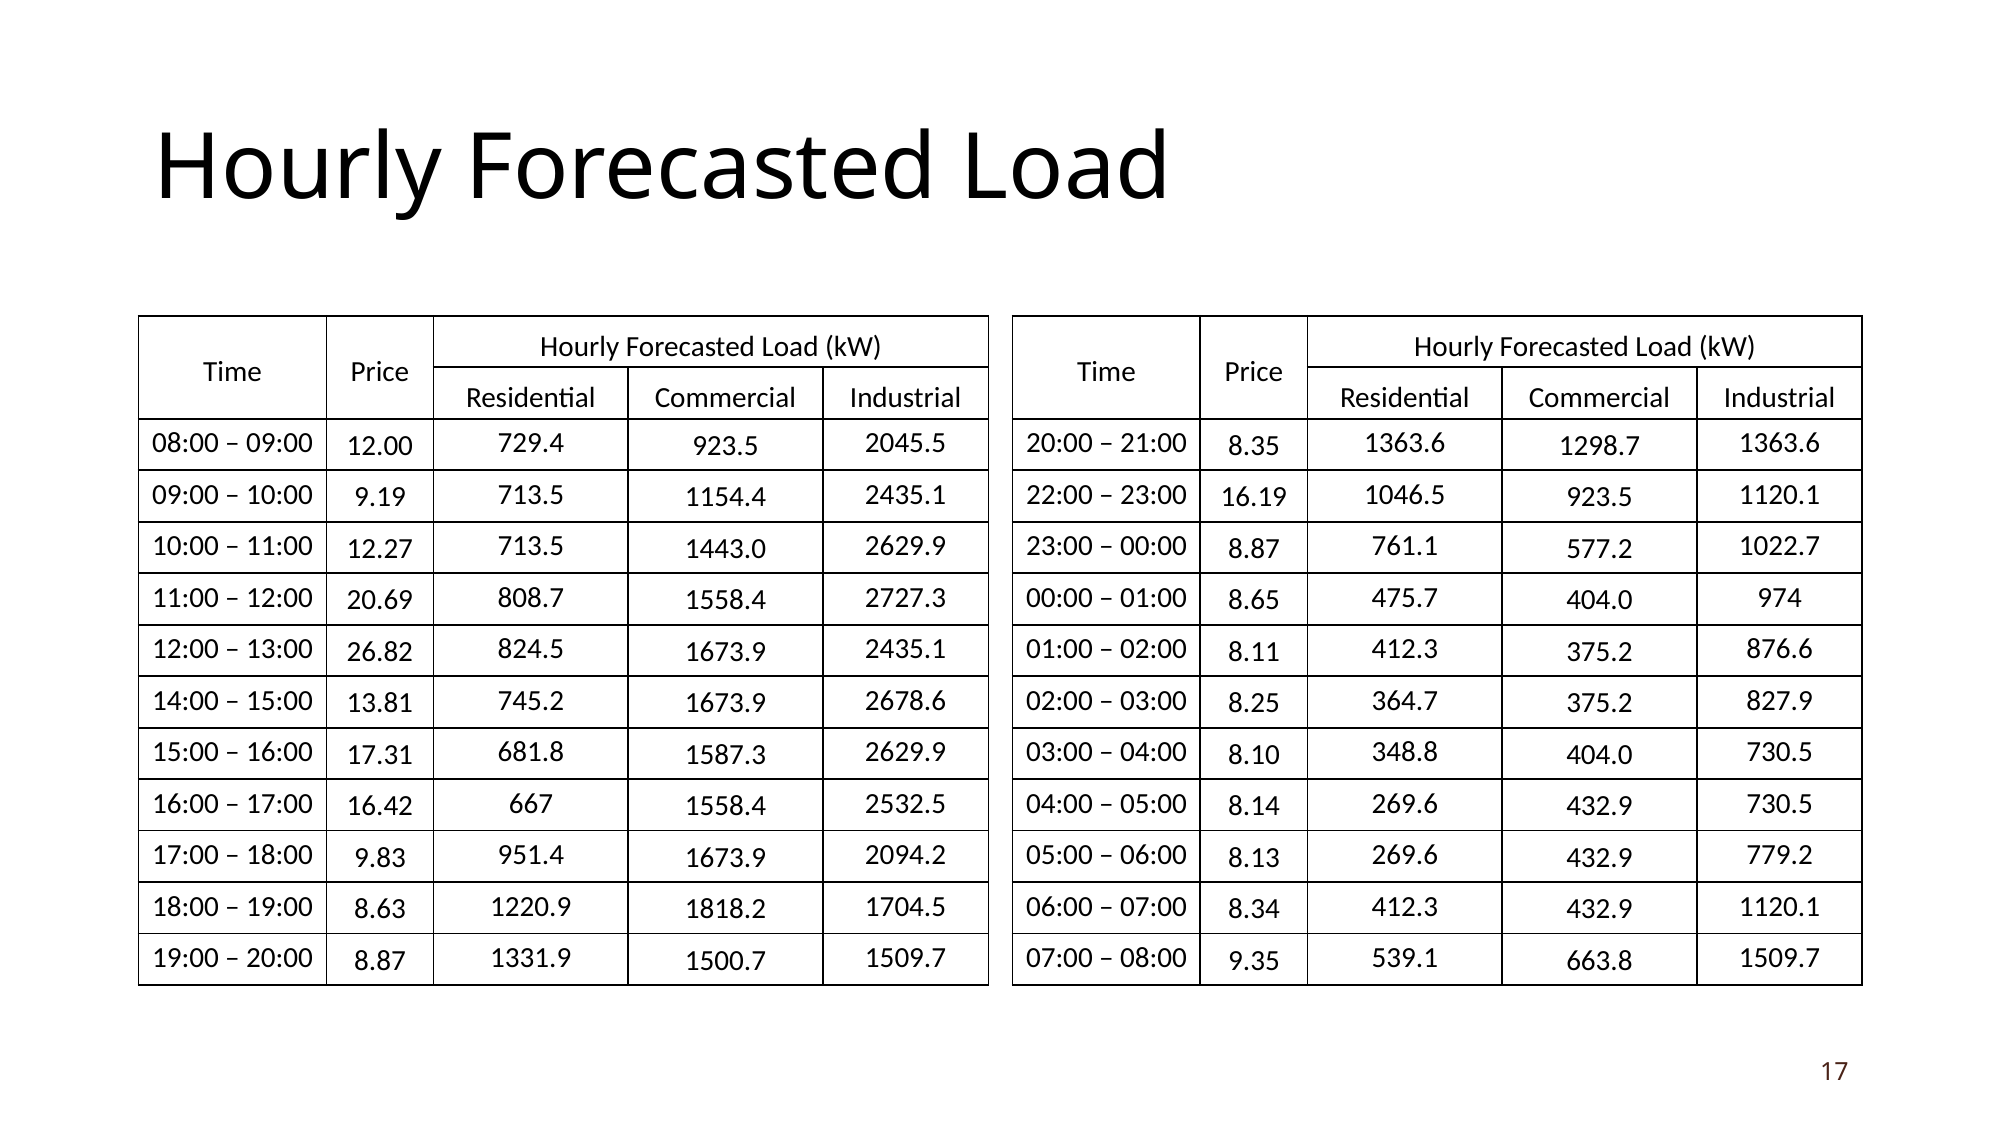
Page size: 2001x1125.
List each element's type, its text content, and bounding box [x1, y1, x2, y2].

table_cell 1673.9 [629, 831, 822, 881]
table_cell 2435.1 [824, 626, 988, 675]
table_header Time [139, 317, 326, 418]
table_cell 12.27 [327, 523, 433, 572]
table_cell 808.7 [434, 574, 627, 624]
table_cell 19:00 – 20:00 [139, 934, 326, 984]
table_cell 8.65 [1201, 574, 1307, 624]
table_header Hourly Forecasted Load (kW) [434, 317, 988, 366]
table_cell 713.5 [434, 523, 627, 572]
table_cell Industrial [1698, 368, 1861, 418]
table_cell 269.6 [1308, 780, 1501, 830]
table_cell 9.19 [327, 471, 433, 521]
table_cell 15:00 – 16:00 [139, 729, 326, 778]
table_cell 8.87 [327, 934, 433, 984]
table_cell 23:00 – 00:00 [1013, 523, 1199, 572]
table_cell 269.6 [1308, 831, 1501, 881]
table_cell 375.2 [1503, 626, 1696, 675]
table_cell 539.1 [1308, 934, 1501, 984]
table_cell 07:00 – 08:00 [1013, 934, 1199, 984]
table_cell 432.9 [1503, 883, 1696, 933]
table_cell 681.8 [434, 729, 627, 778]
table_cell 1587.3 [629, 729, 822, 778]
table_cell 1509.7 [1698, 934, 1861, 984]
table_cell 667 [434, 780, 627, 830]
table_cell 12:00 – 13:00 [139, 626, 326, 675]
table_cell 779.2 [1698, 831, 1861, 881]
table_cell 827.9 [1698, 677, 1861, 727]
table_cell 2629.9 [824, 523, 988, 572]
table_header Hourly Forecasted Load (kW) [1308, 317, 1861, 366]
table_cell 17.31 [327, 729, 433, 778]
table_cell 876.6 [1698, 626, 1861, 675]
table_cell 663.8 [1503, 934, 1696, 984]
table_cell 404.0 [1503, 574, 1696, 624]
table_cell 713.5 [434, 471, 627, 521]
table_cell 364.7 [1308, 677, 1501, 727]
table_cell 1558.4 [629, 574, 822, 624]
table_cell 16:00 – 17:00 [139, 780, 326, 830]
table_cell 8.87 [1201, 523, 1307, 572]
table_cell 14:00 – 15:00 [139, 677, 326, 727]
table_cell 1363.6 [1698, 420, 1861, 469]
table_cell 745.2 [434, 677, 627, 727]
table_cell 2678.6 [824, 677, 988, 727]
table_cell 730.5 [1698, 729, 1861, 778]
table_cell 1558.4 [629, 780, 822, 830]
table_cell 1363.6 [1308, 420, 1501, 469]
table_cell 1220.9 [434, 883, 627, 933]
table_cell 8.34 [1201, 883, 1307, 933]
table_cell 08:00 – 09:00 [139, 420, 326, 469]
table_cell 1818.2 [629, 883, 822, 933]
table_cell 1500.7 [629, 934, 822, 984]
table_cell 432.9 [1503, 831, 1696, 881]
table_cell 09:00 – 10:00 [139, 471, 326, 521]
table_cell 1331.9 [434, 934, 627, 984]
table_cell 16.19 [1201, 471, 1307, 521]
table_cell 8.11 [1201, 626, 1307, 675]
table_cell 1704.5 [824, 883, 988, 933]
table_cell 9.35 [1201, 934, 1307, 984]
table_cell 1509.7 [824, 934, 988, 984]
table_cell Commercial [629, 368, 822, 418]
table_cell 16.42 [327, 780, 433, 830]
table_header Time [1013, 317, 1199, 418]
table_cell 8.10 [1201, 729, 1307, 778]
table_cell 1298.7 [1503, 420, 1696, 469]
table_cell 1154.4 [629, 471, 822, 521]
table_cell 1120.1 [1698, 471, 1861, 521]
table_header Price [327, 317, 433, 418]
table_cell 1120.1 [1698, 883, 1861, 933]
table_cell 12.00 [327, 420, 433, 469]
table_cell 1673.9 [629, 677, 822, 727]
table_cell 761.1 [1308, 523, 1501, 572]
table_cell 02:00 – 03:00 [1013, 677, 1199, 727]
table_cell 1443.0 [629, 523, 822, 572]
table_cell 06:00 – 07:00 [1013, 883, 1199, 933]
title Hourly Forecasted Load [138, 60, 1864, 278]
table_cell 2532.5 [824, 780, 988, 830]
table_cell 923.5 [629, 420, 822, 469]
table_cell 11:00 – 12:00 [139, 574, 326, 624]
table_cell 2045.5 [824, 420, 988, 469]
table_cell 348.8 [1308, 729, 1501, 778]
table_cell 412.3 [1308, 883, 1501, 933]
table_cell 8.63 [327, 883, 433, 933]
table_cell 1046.5 [1308, 471, 1501, 521]
table_cell 404.0 [1503, 729, 1696, 778]
table_cell 05:00 – 06:00 [1013, 831, 1199, 881]
table_cell Commercial [1503, 368, 1696, 418]
table_cell 8.14 [1201, 780, 1307, 830]
table_cell 20:00 – 21:00 [1013, 420, 1199, 469]
table_cell 729.4 [434, 420, 627, 469]
table_cell 00:00 – 01:00 [1013, 574, 1199, 624]
table_cell 923.5 [1503, 471, 1696, 521]
table_cell 824.5 [434, 626, 627, 675]
table_cell 20.69 [327, 574, 433, 624]
table_cell Residential [1308, 368, 1501, 418]
table_cell 2094.2 [824, 831, 988, 881]
table_cell 2727.3 [824, 574, 988, 624]
table_cell 01:00 – 02:00 [1013, 626, 1199, 675]
table_cell 730.5 [1698, 780, 1861, 830]
table_cell 432.9 [1503, 780, 1696, 830]
table_cell 03:00 – 04:00 [1013, 729, 1199, 778]
table_cell 8.13 [1201, 831, 1307, 881]
table_cell 375.2 [1503, 677, 1696, 727]
table_cell 10:00 – 11:00 [139, 523, 326, 572]
table_cell 04:00 – 05:00 [1013, 780, 1199, 830]
table_cell 412.3 [1308, 626, 1501, 675]
table_cell 951.4 [434, 831, 627, 881]
table_cell Residential [434, 368, 627, 418]
table_cell 26.82 [327, 626, 433, 675]
table_cell 8.35 [1201, 420, 1307, 469]
table_cell 974 [1698, 574, 1861, 624]
table_cell 1673.9 [629, 626, 822, 675]
table_cell 17:00 – 18:00 [139, 831, 326, 881]
table_cell 18:00 – 19:00 [139, 883, 326, 933]
table_cell 8.25 [1201, 677, 1307, 727]
table_cell 1022.7 [1698, 523, 1861, 572]
table_cell 2435.1 [824, 471, 988, 521]
table_cell 2629.9 [824, 729, 988, 778]
table_cell 22:00 – 23:00 [1013, 471, 1199, 521]
table_cell 9.83 [327, 831, 433, 881]
slide_number 17 [1413, 1042, 1864, 1103]
table_cell Industrial [824, 368, 988, 418]
table_cell 577.2 [1503, 523, 1696, 572]
table_cell 475.7 [1308, 574, 1501, 624]
table_header Price [1201, 317, 1307, 418]
table_cell 13.81 [327, 677, 433, 727]
